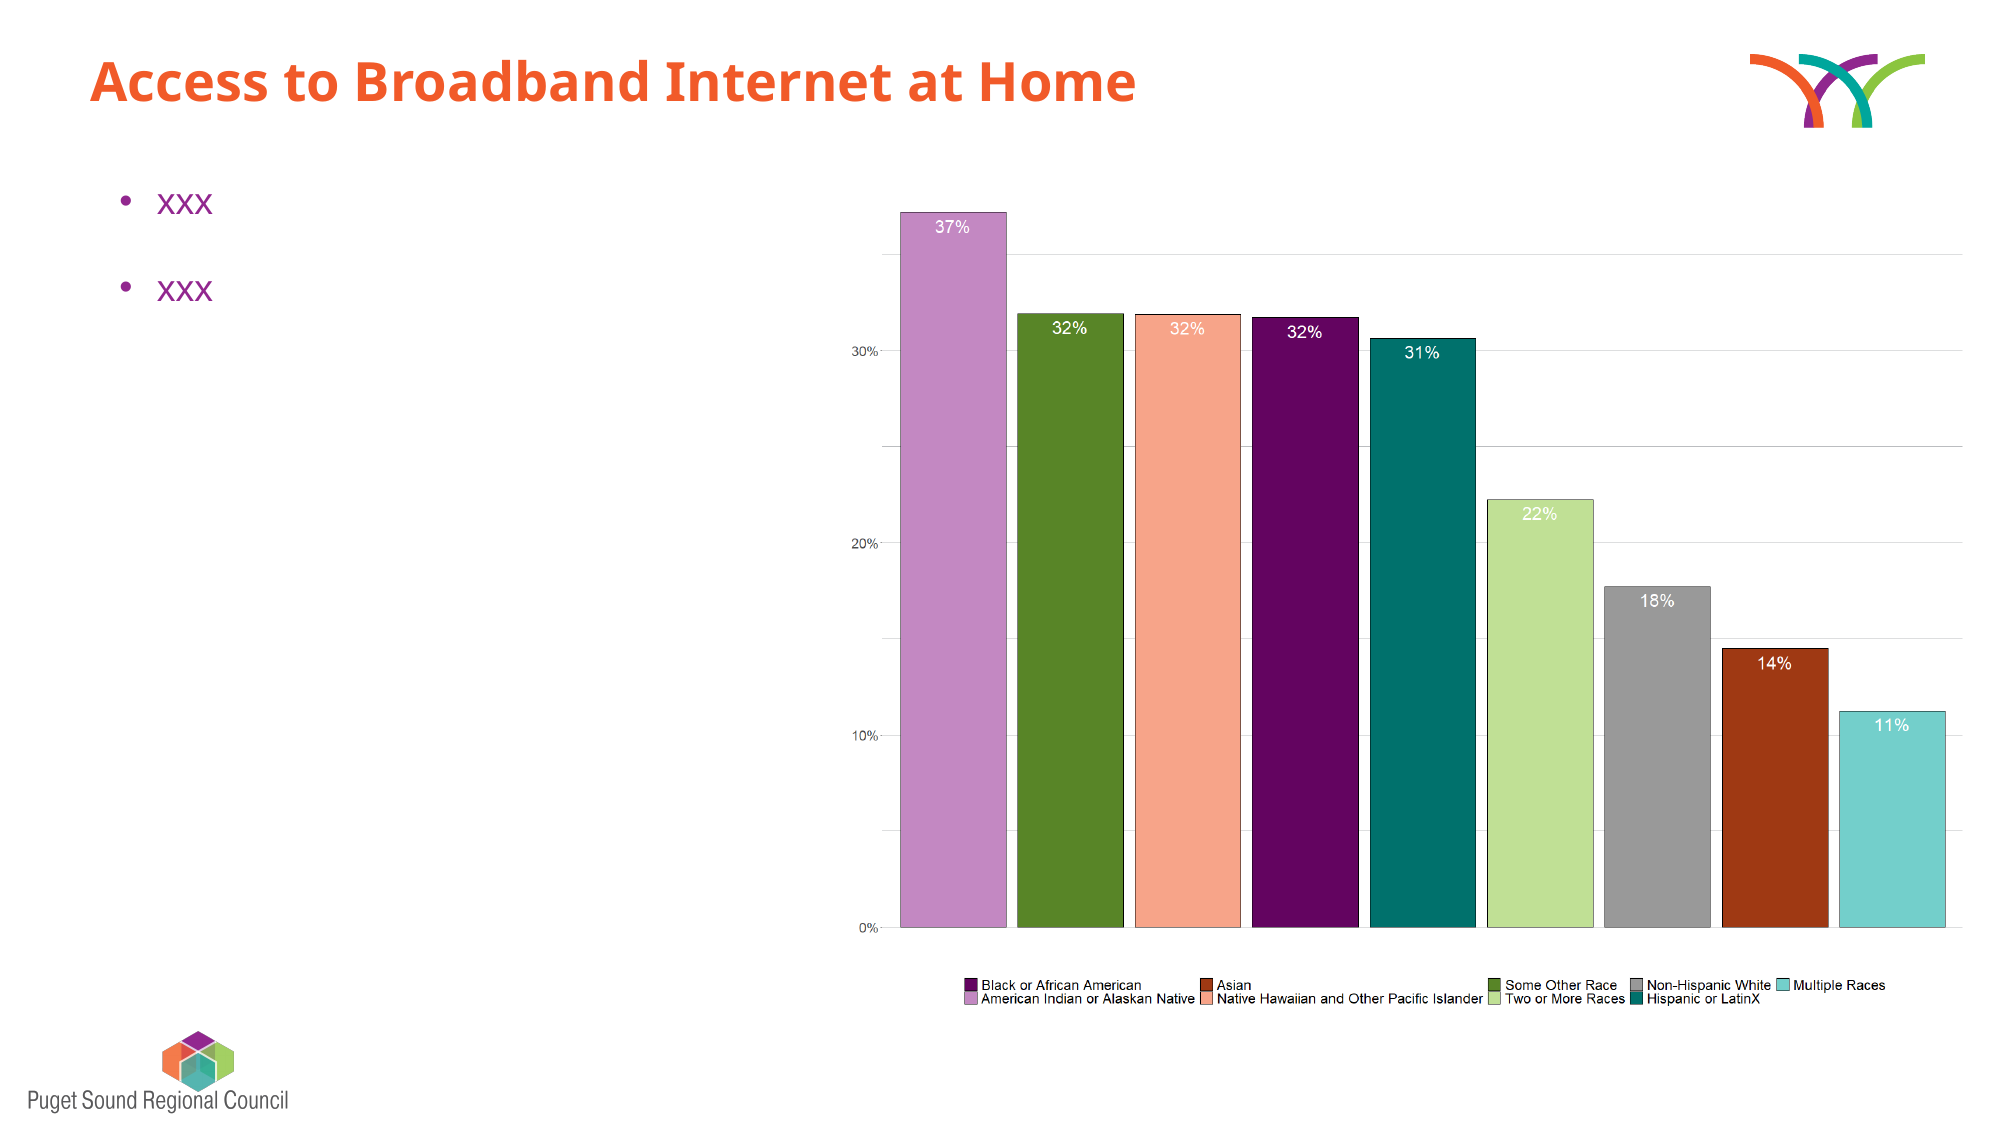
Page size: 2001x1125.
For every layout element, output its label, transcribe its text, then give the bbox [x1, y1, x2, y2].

title Access to Broadband Internet at Home [75, 37, 1673, 131]
list xxx xxx [104, 174, 831, 1015]
picture [24, 1024, 292, 1118]
picture [1750, 53, 1925, 128]
picture [847, 172, 1967, 1013]
